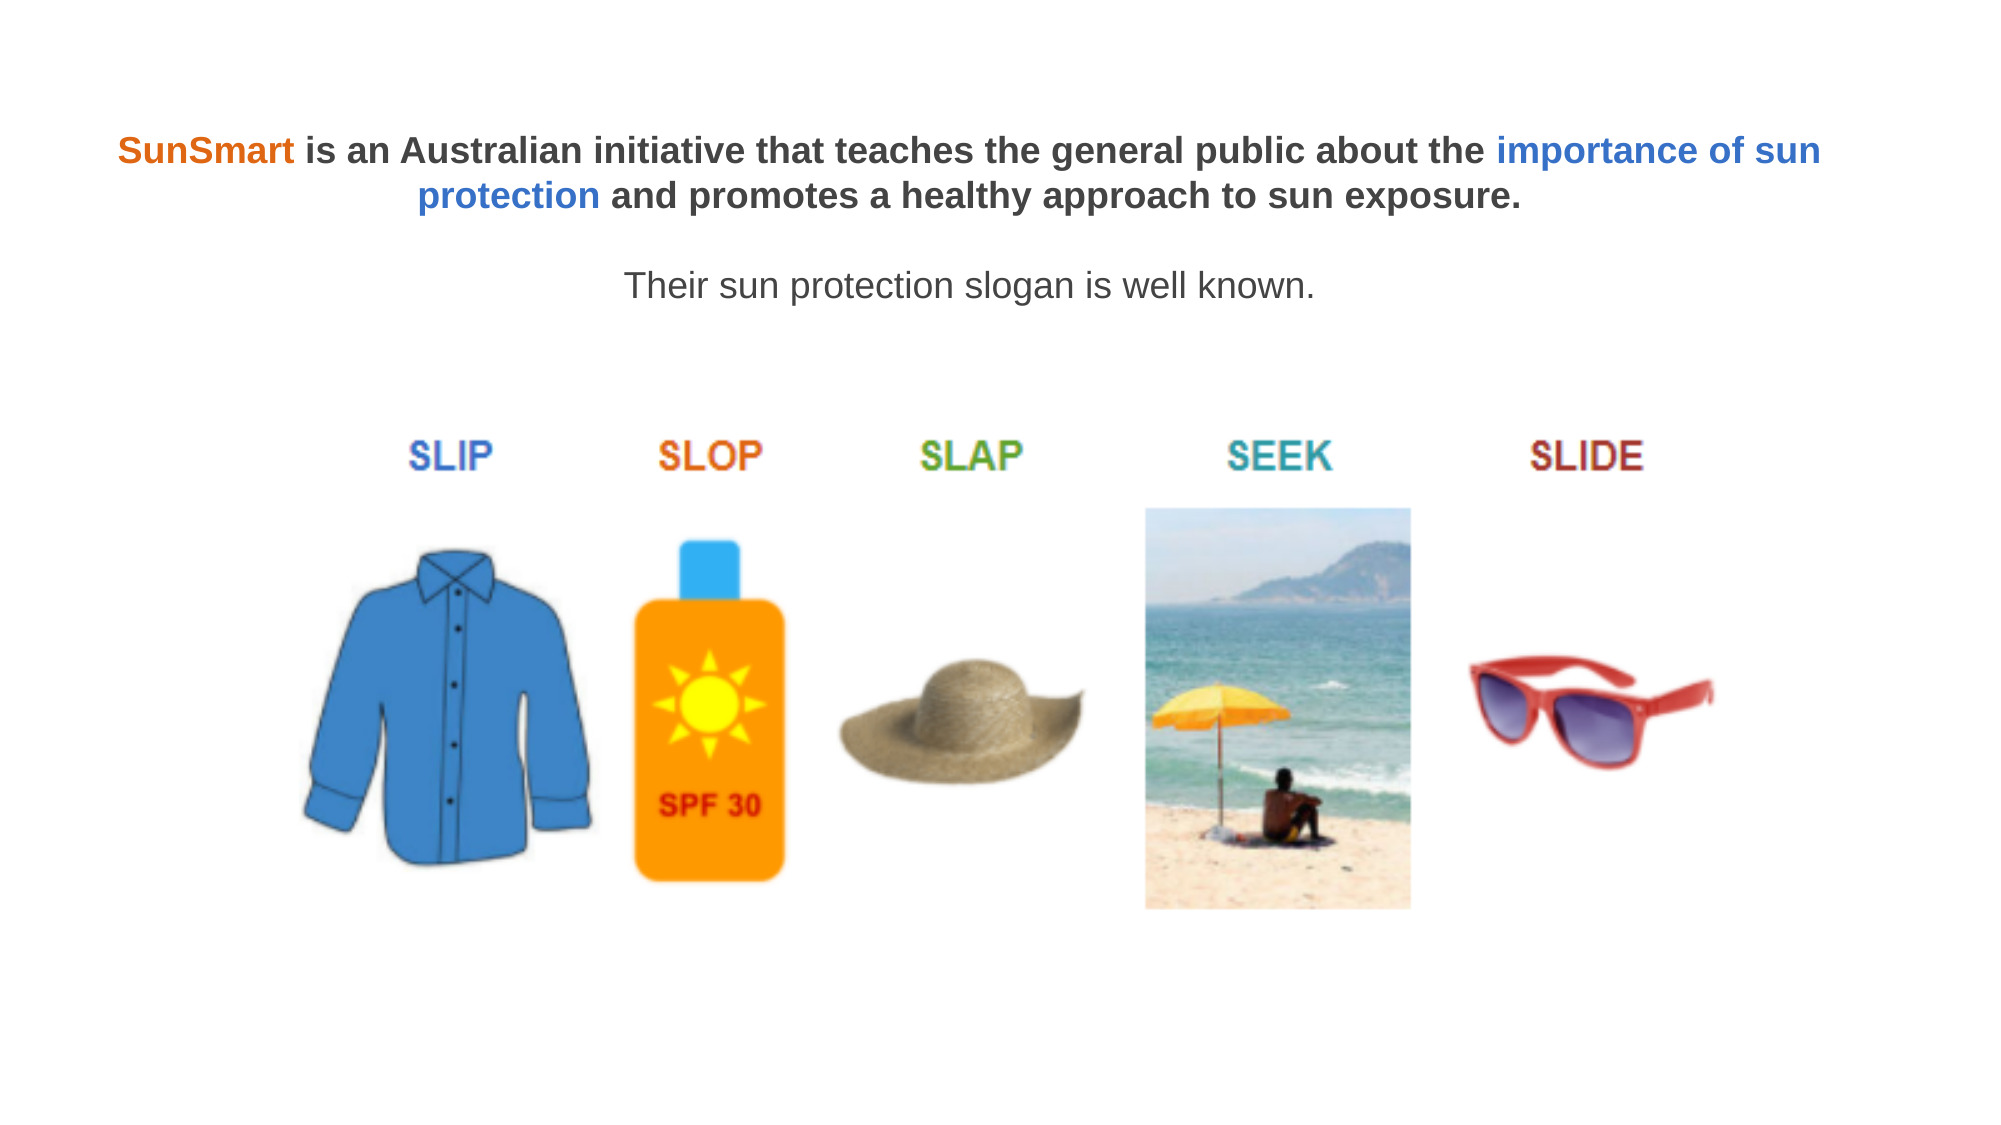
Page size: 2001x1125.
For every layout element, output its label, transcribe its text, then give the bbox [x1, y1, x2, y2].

picture [285, 396, 1767, 915]
text_box SunSmart is an Australian initiative that teaches the general public about the importance of sun protection and promotes a healthy approach to sun exposure. Their sun protection slogan is well known. [70, 118, 1869, 314]
